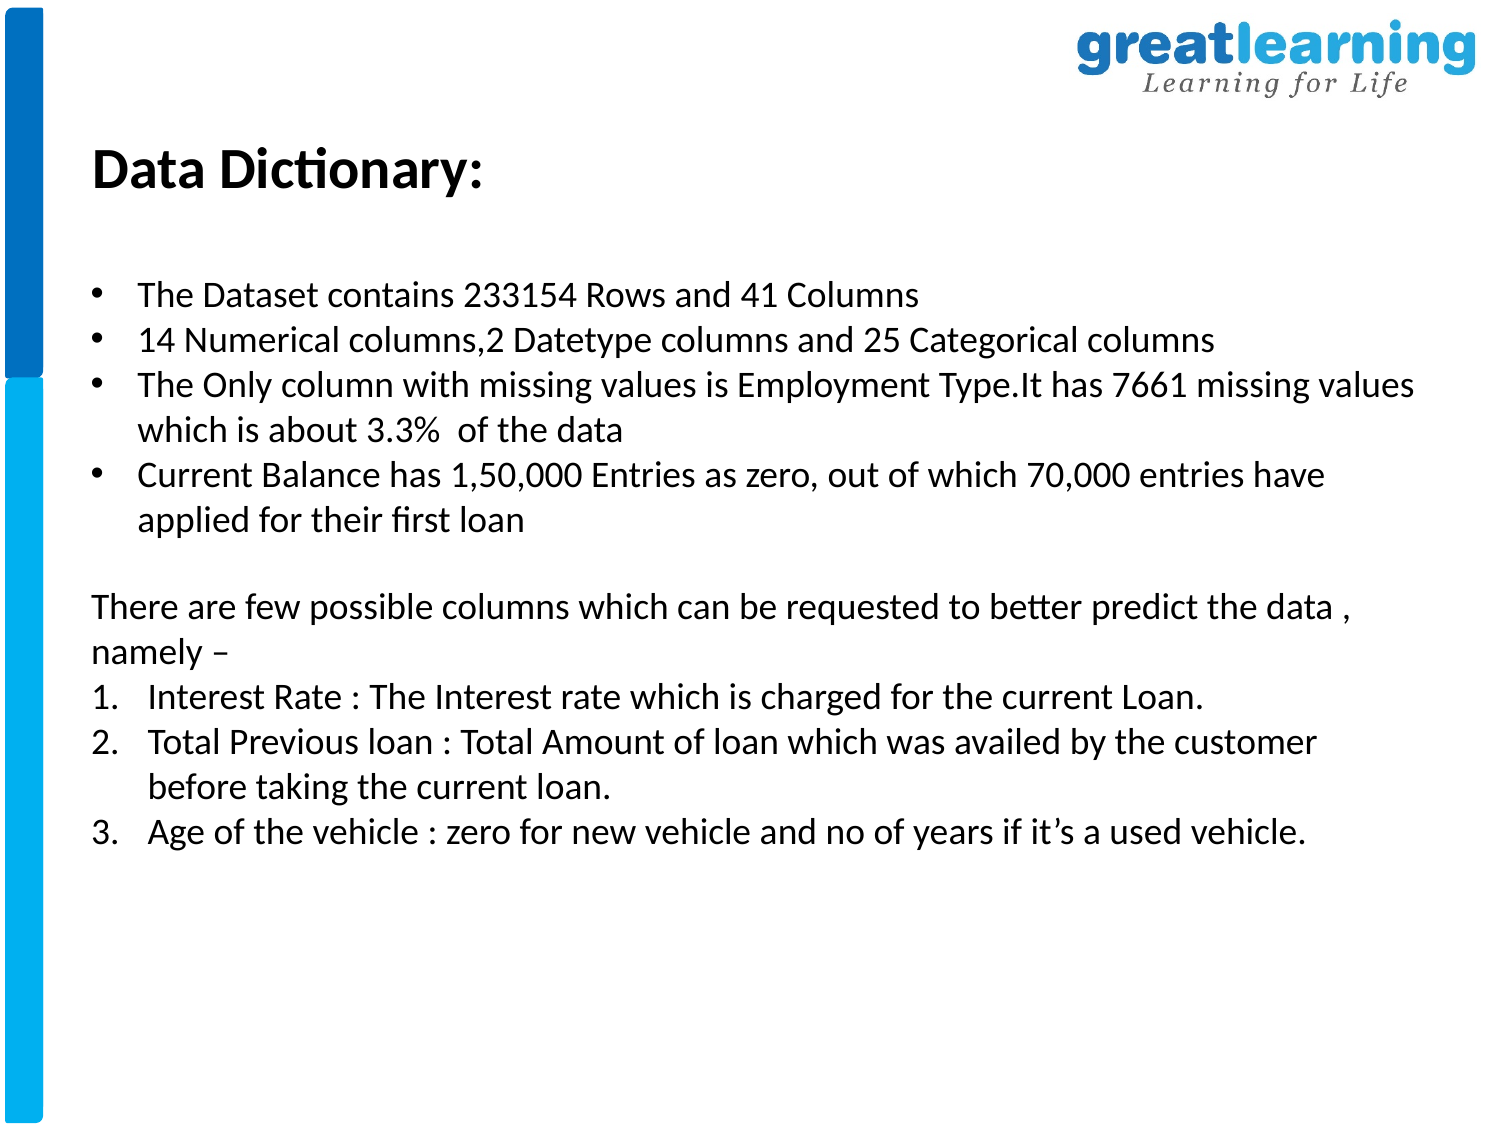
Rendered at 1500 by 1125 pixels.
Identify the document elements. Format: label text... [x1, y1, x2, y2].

text_box [5, 377, 44, 1114]
text_box [5, 7, 44, 375]
picture [1069, 13, 1481, 109]
text_box There are few possible columns which can be requested to better predict the data , namely – Interest Rate : The Interest rate which is charged for the current Loan. Total Previous loan : Total Amount of loan which was availed by the customer before taking the current loan. Age of the vehicle : zero for new vehicle and no of years if it’s a used vehicle. [76, 574, 1435, 860]
text_box Data Dictionary: [77, 123, 500, 208]
text_box The Dataset contains 233154 Rows and 41 Columns 14 Numerical columns,2 Datetype columns and 25 Categorical columns The Only column with missing values is Employment Type.It has 7661 missing values which is about 3.3% of the data Current Balance has 1,50,000 Entries as zero, out of which 70,000 entries have applied for their first loan [75, 262, 1439, 638]
